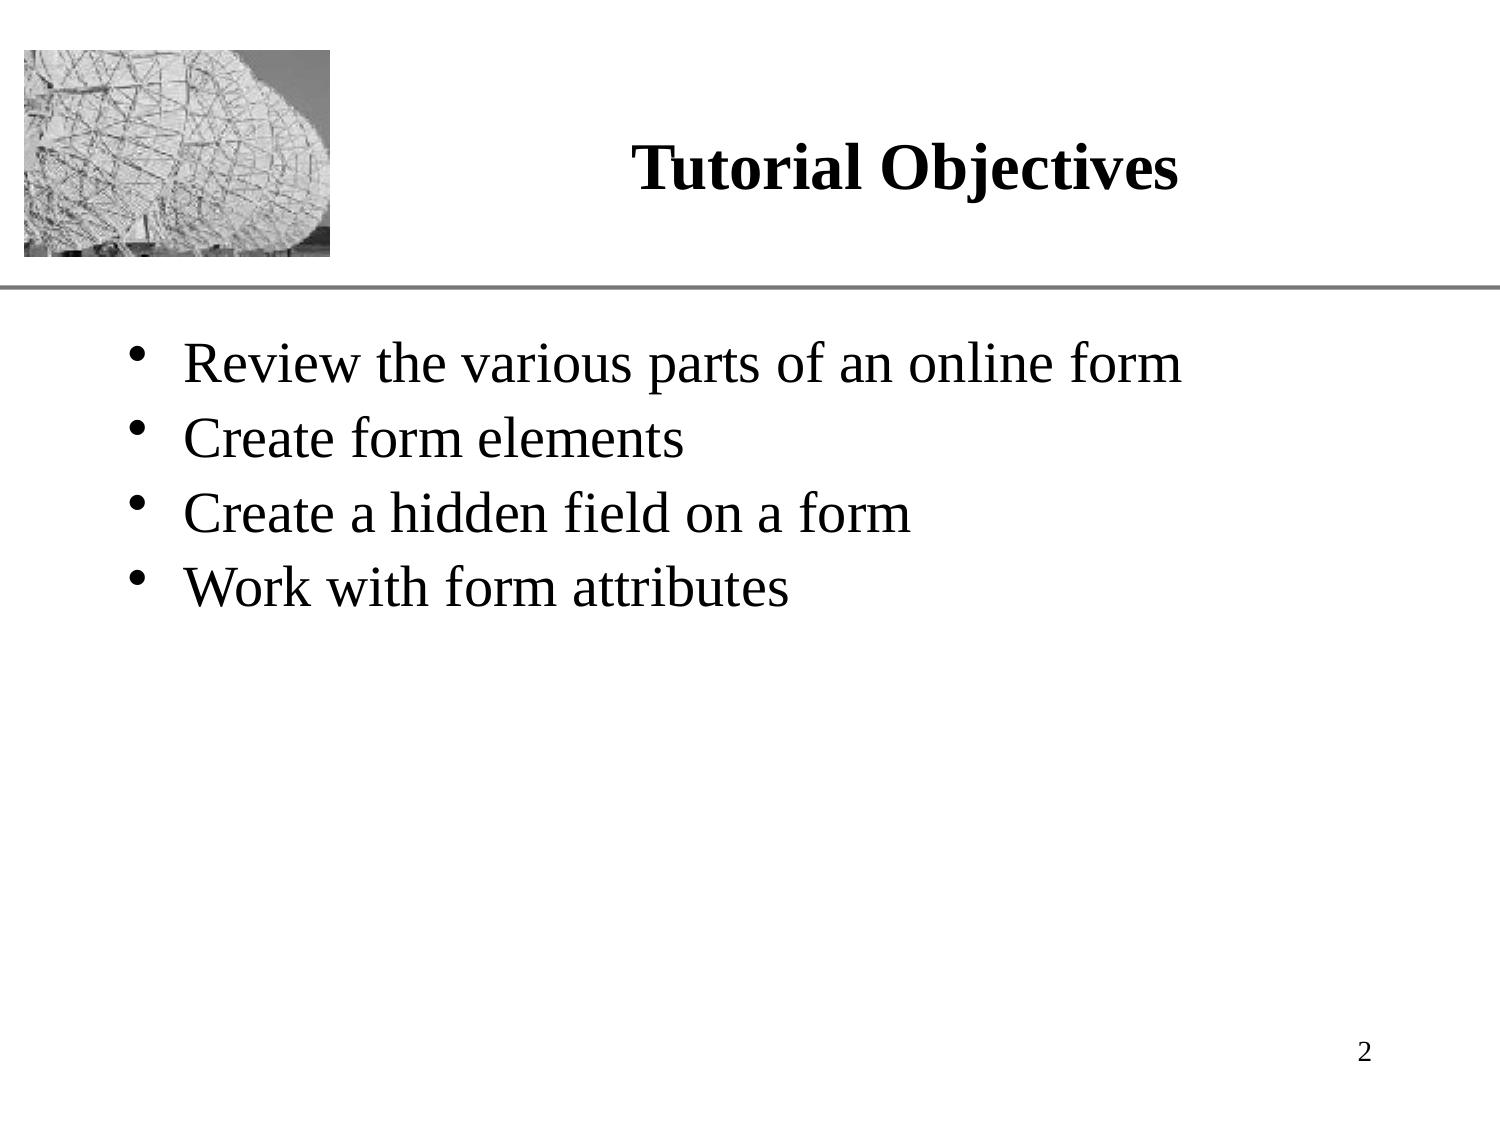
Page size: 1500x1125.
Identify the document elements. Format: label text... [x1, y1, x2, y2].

picture [24, 50, 330, 257]
title Tutorial Objectives [337, 62, 1475, 263]
slide_number 2 [1074, 1025, 1388, 1100]
list Review the various parts of an online form Create form elements Create a hidden field on a form Work with form attributes [112, 324, 1388, 1000]
